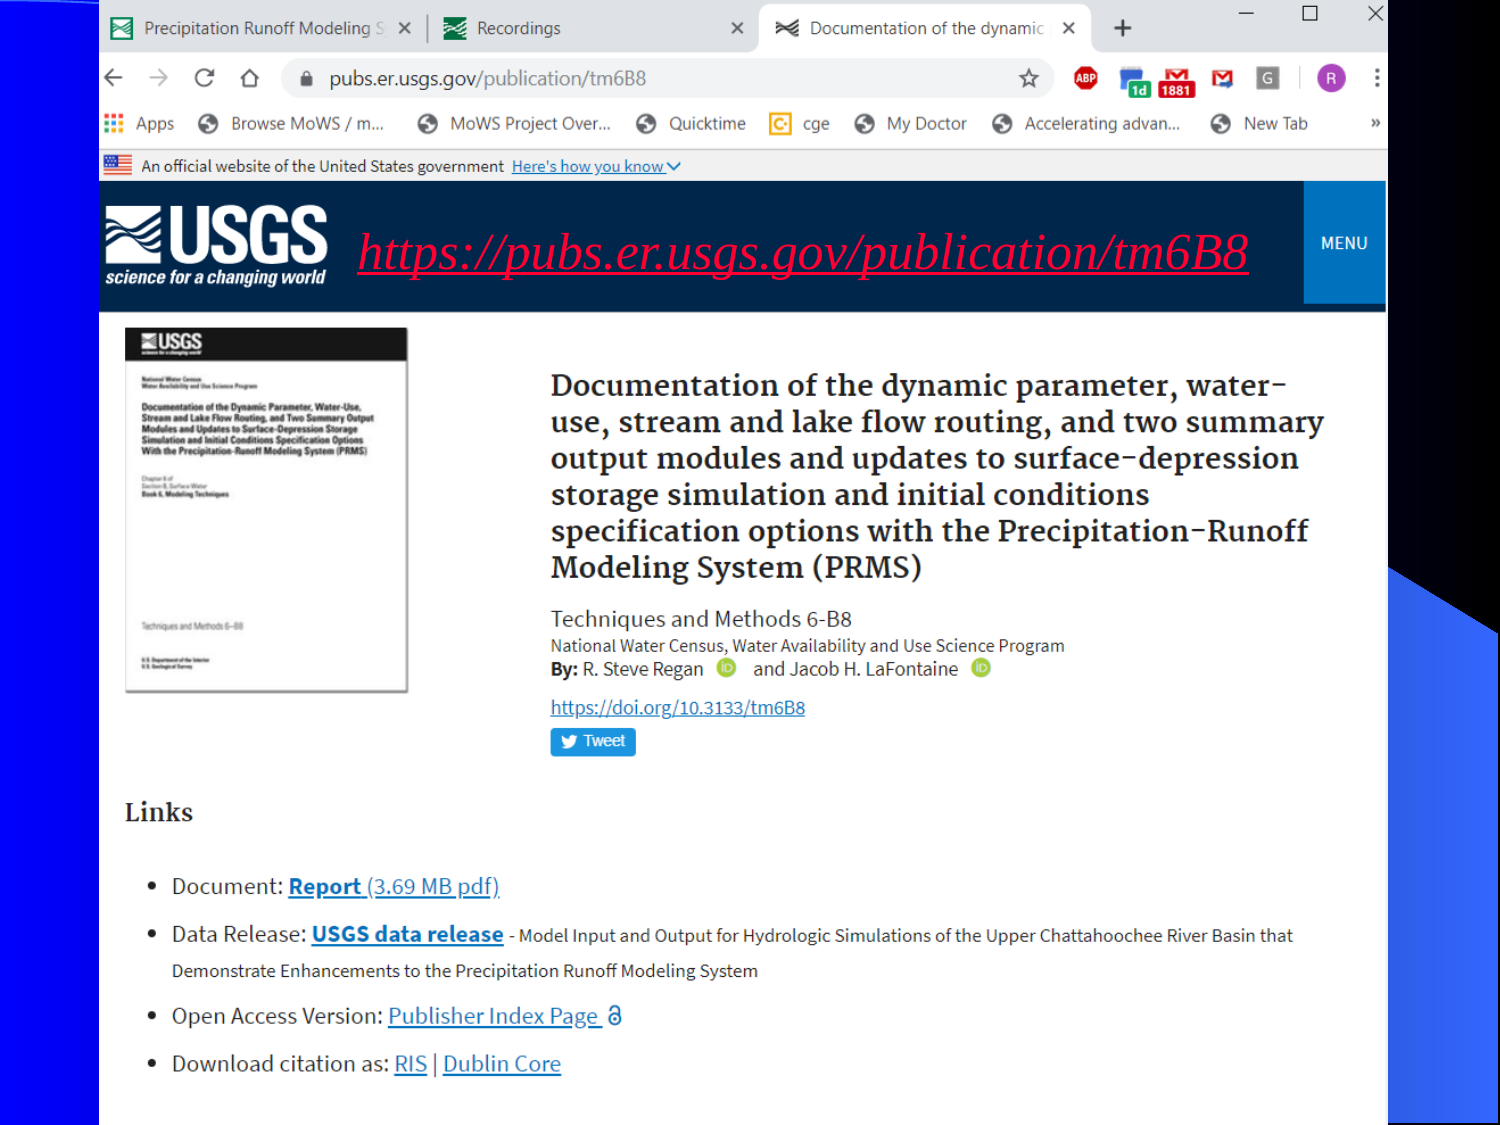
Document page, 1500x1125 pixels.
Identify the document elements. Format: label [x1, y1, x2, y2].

picture [99, 0, 1388, 1125]
